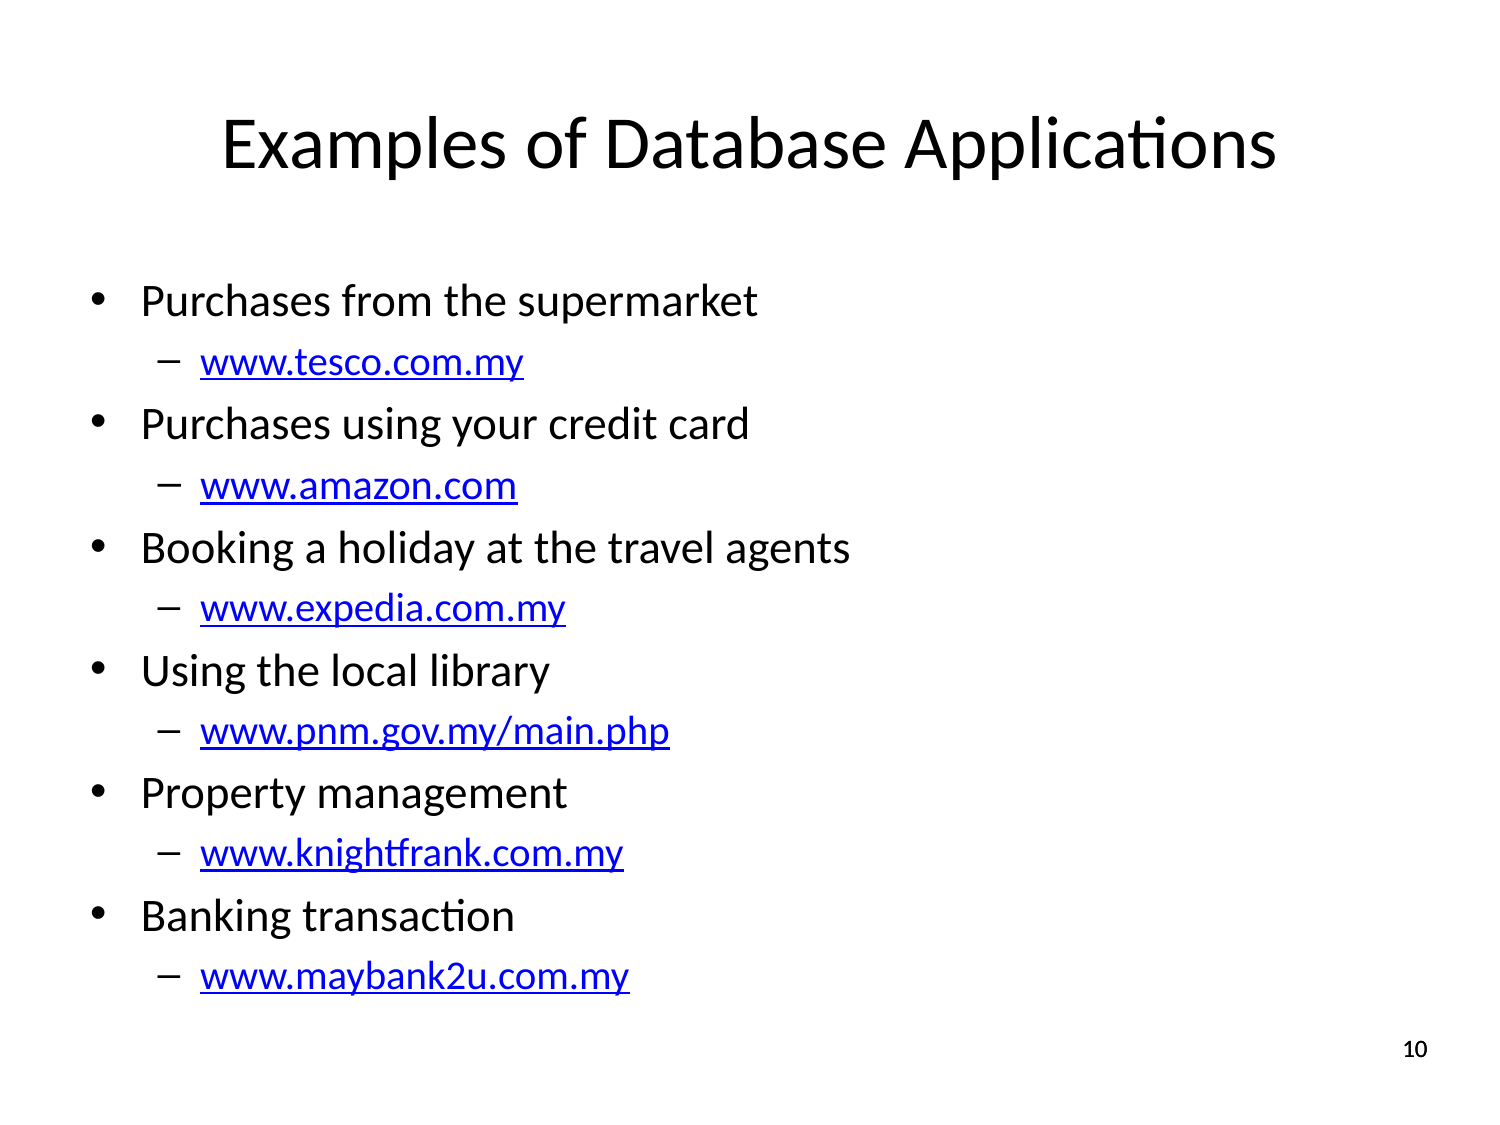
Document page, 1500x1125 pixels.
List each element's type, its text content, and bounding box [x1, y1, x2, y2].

title Examples of Database Applications [75, 45, 1425, 233]
list Purchases from the supermarket www.tesco.com.my Purchases using your credit card www.amazon.com Booking a holiday at the travel agents www.expedia.com.my Using the local library www.pnm.gov.my/main.php Property management www.knightfrank.com.my Banking transaction www.maybank2u.com.my [75, 262, 1425, 1005]
